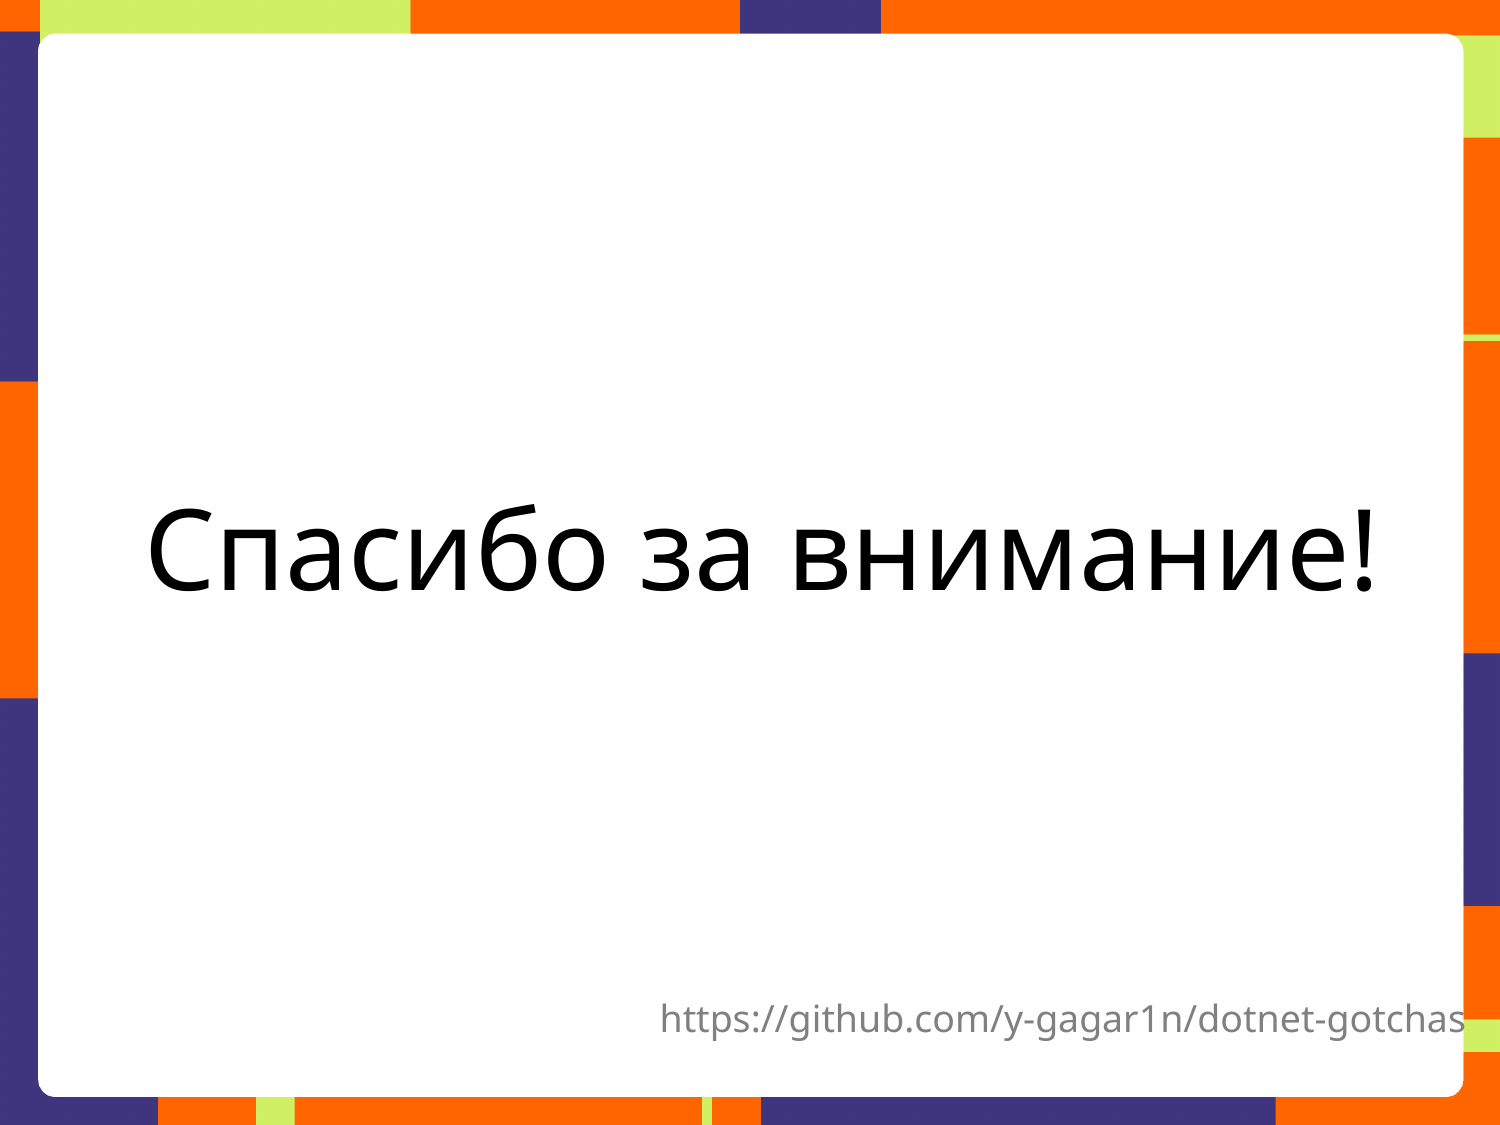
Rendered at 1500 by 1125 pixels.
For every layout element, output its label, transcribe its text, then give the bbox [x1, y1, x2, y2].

text_box https://github.com/y-gagar1n/dotnet-gotchas [644, 987, 1482, 1048]
picture [0, 0, 1500, 1125]
text_box Спасибо за внимание! [129, 470, 1396, 620]
